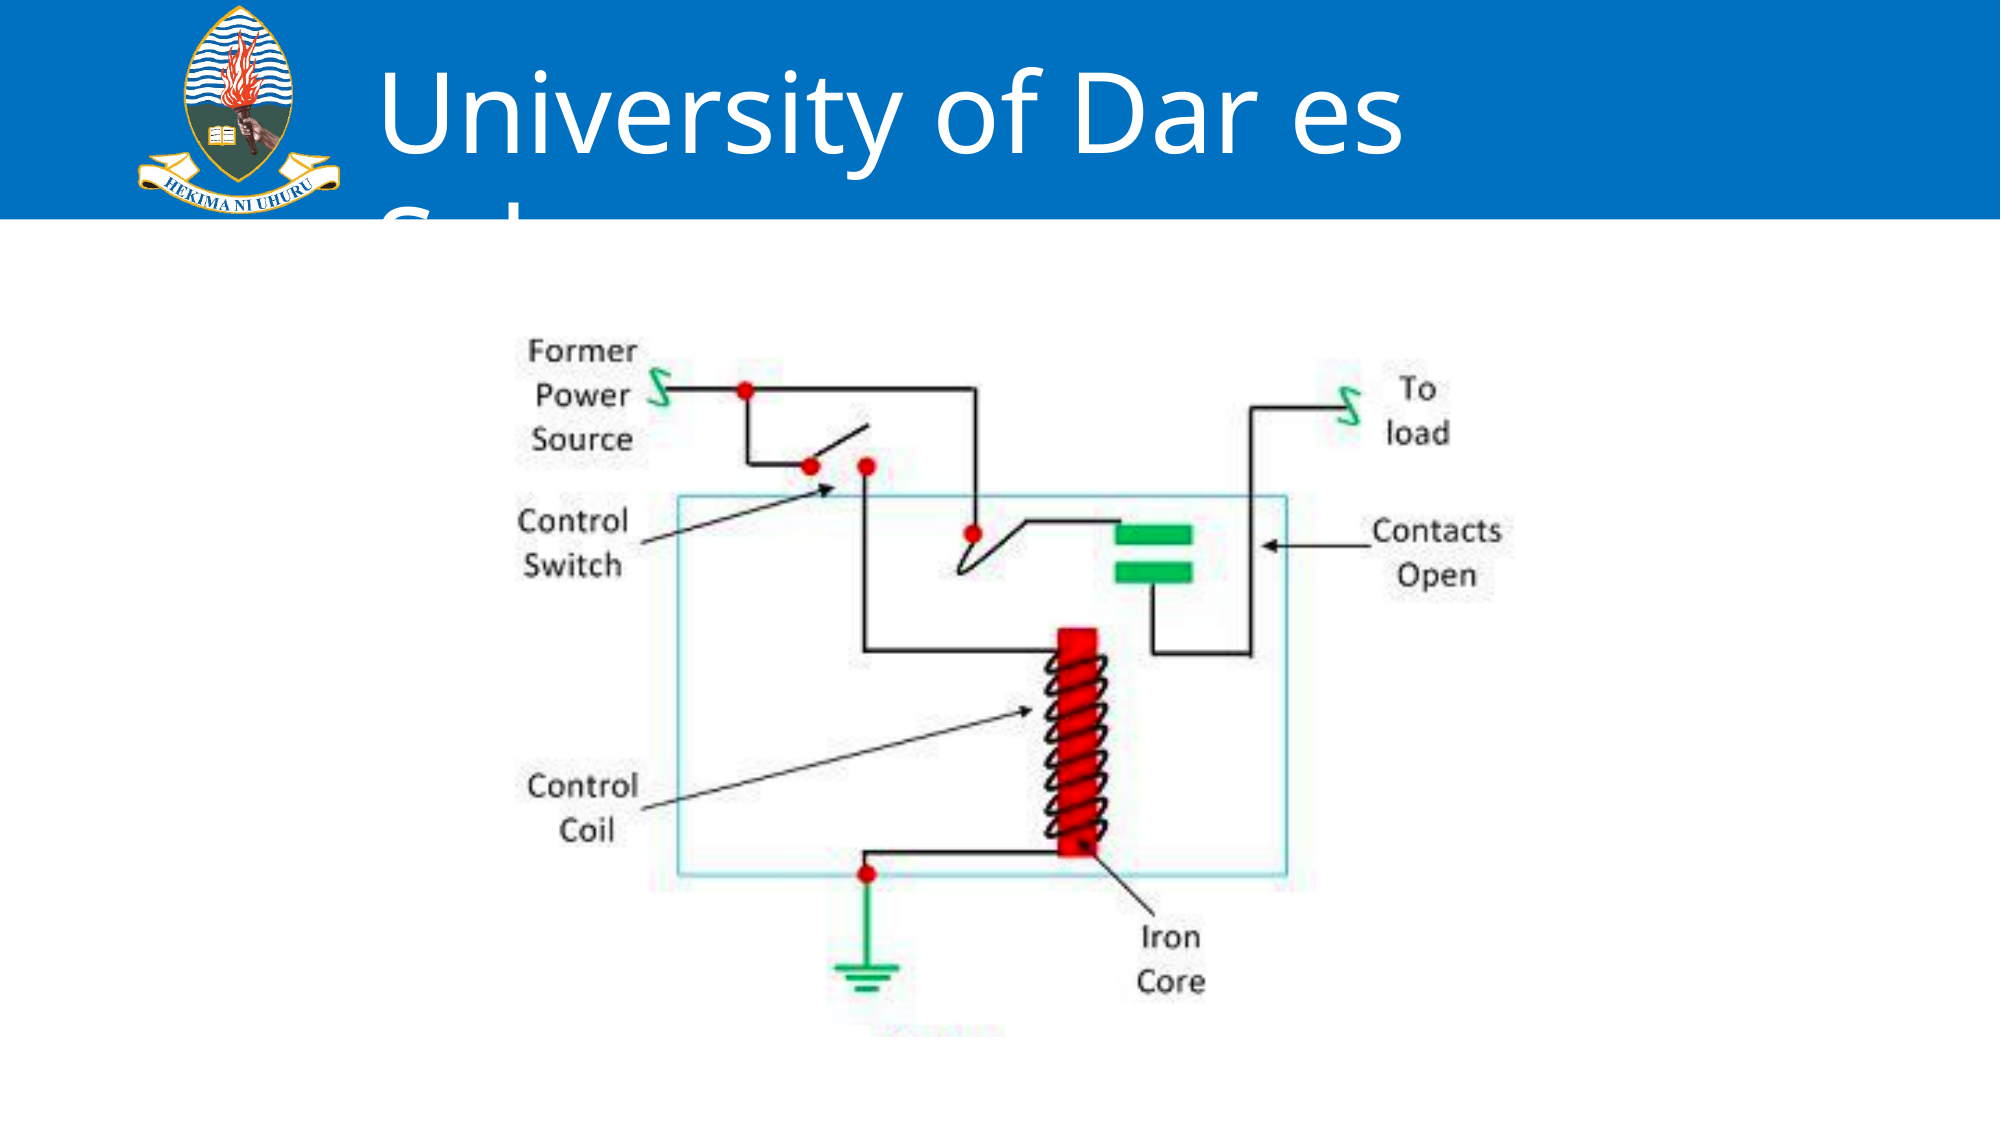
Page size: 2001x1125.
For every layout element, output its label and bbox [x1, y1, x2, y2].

picture [444, 282, 1556, 1037]
picture [137, 3, 341, 216]
